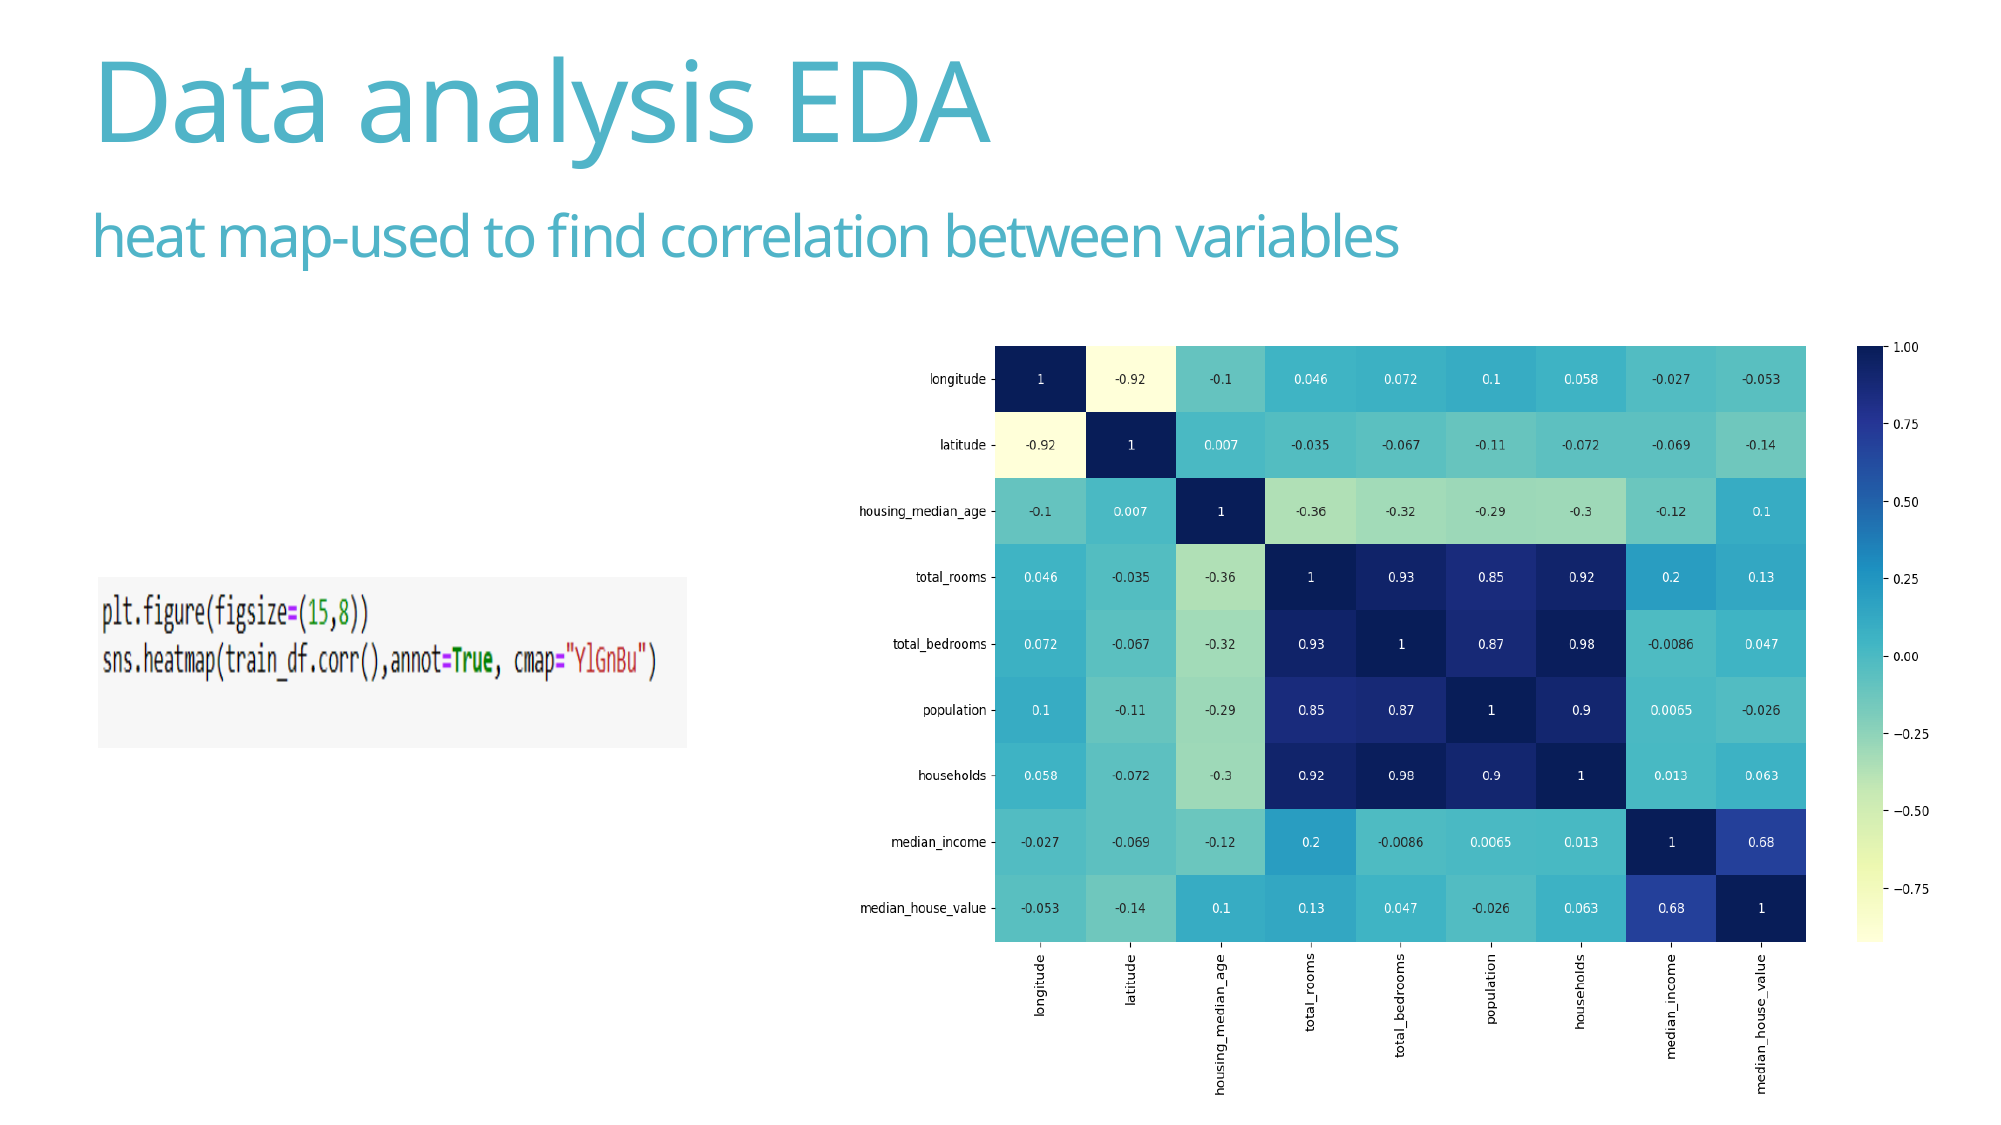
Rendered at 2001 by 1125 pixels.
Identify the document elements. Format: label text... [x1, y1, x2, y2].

picture [850, 331, 1938, 1102]
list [98, 577, 687, 749]
title Data analysis EDA heat map-used to find correlation between variables [76, 0, 1937, 332]
